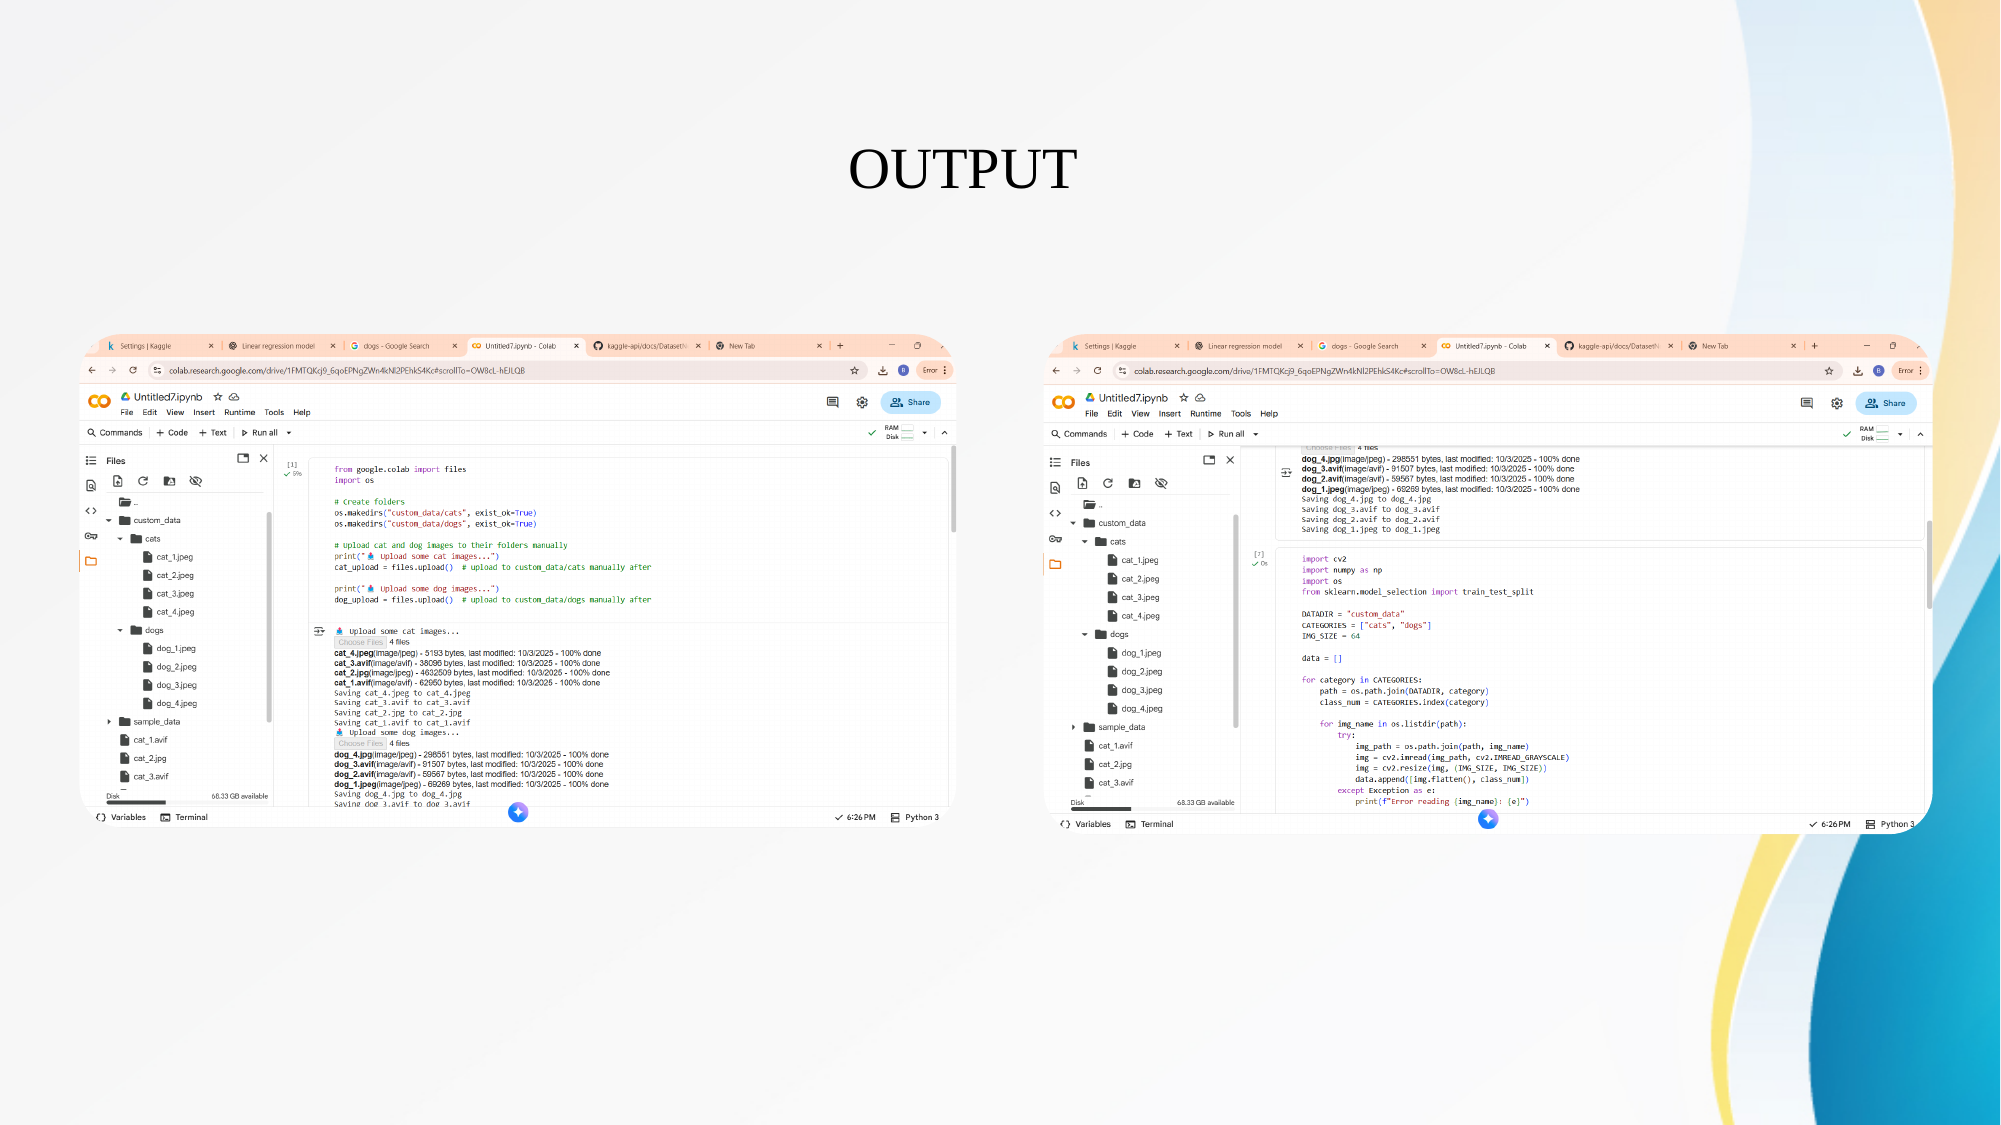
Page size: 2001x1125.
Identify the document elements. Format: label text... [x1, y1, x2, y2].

text_box OUTPUT [833, 123, 1834, 208]
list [79, 334, 957, 828]
picture [0, 0, 2001, 1125]
